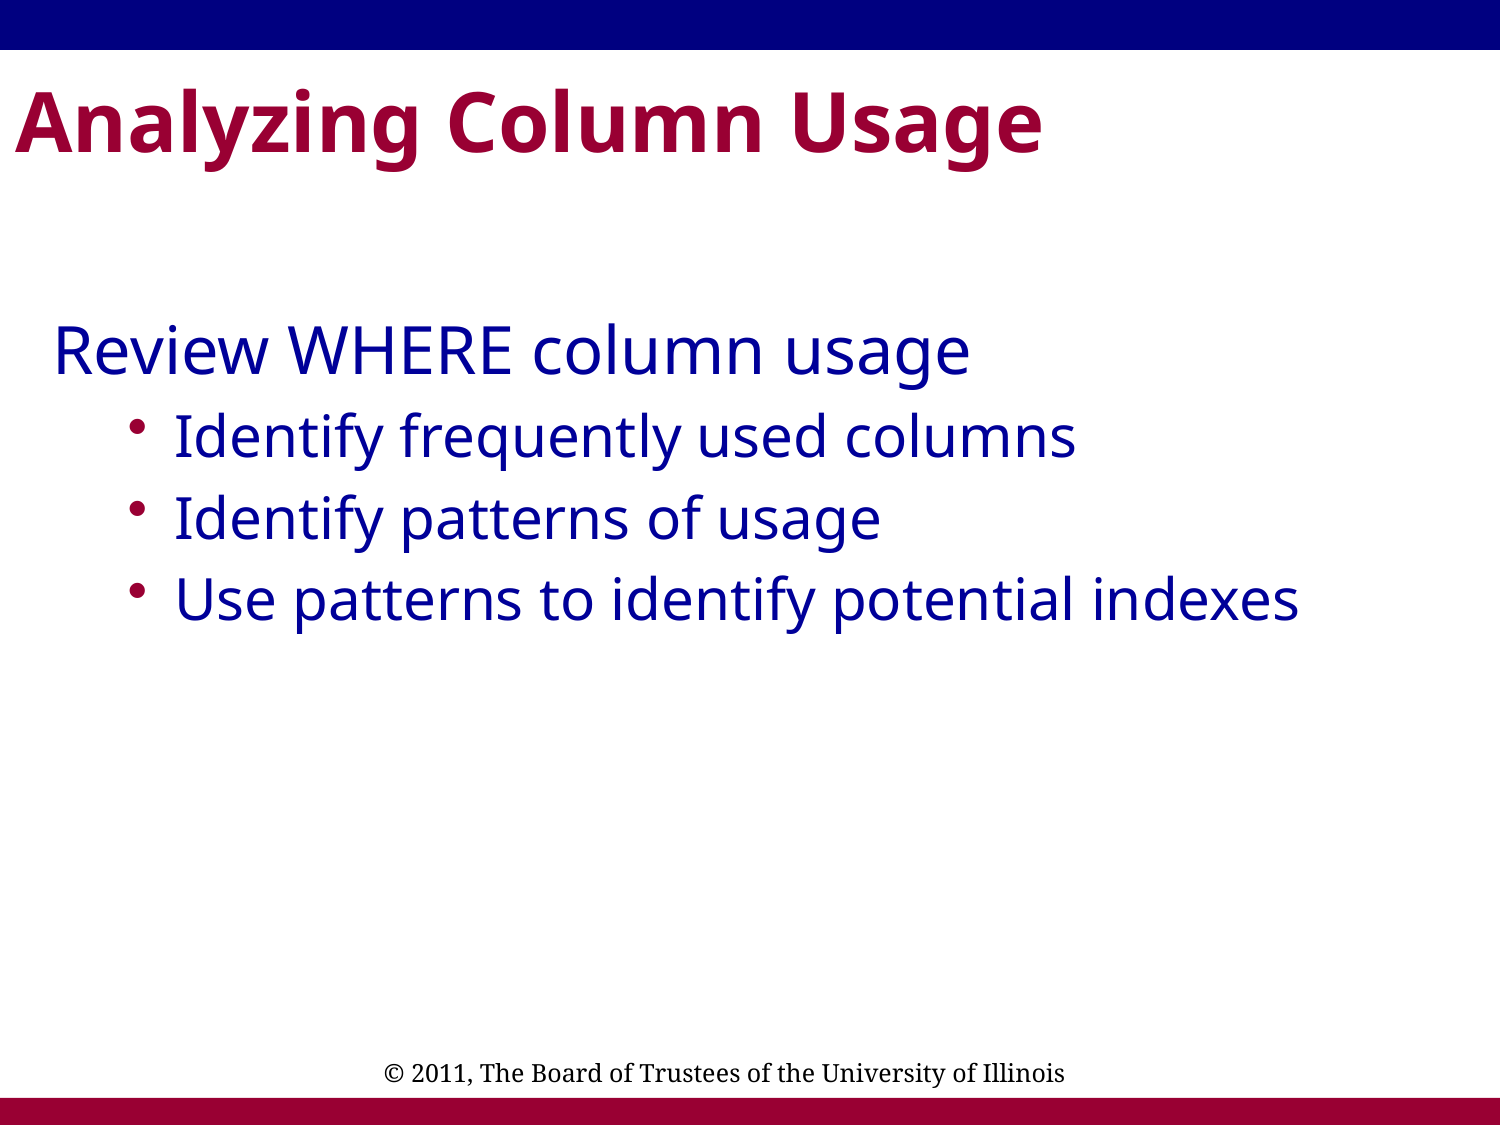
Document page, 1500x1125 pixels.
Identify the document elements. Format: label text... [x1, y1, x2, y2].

list Review WHERE column usage Identify frequently used columns Identify patterns of usage Use patterns to identify potential indexes [37, 299, 1426, 976]
title Analyzing Column Usage [0, 24, 1276, 213]
footer © 2011, The Board of Trustees of the University of Illinois [324, 1049, 1126, 1125]
